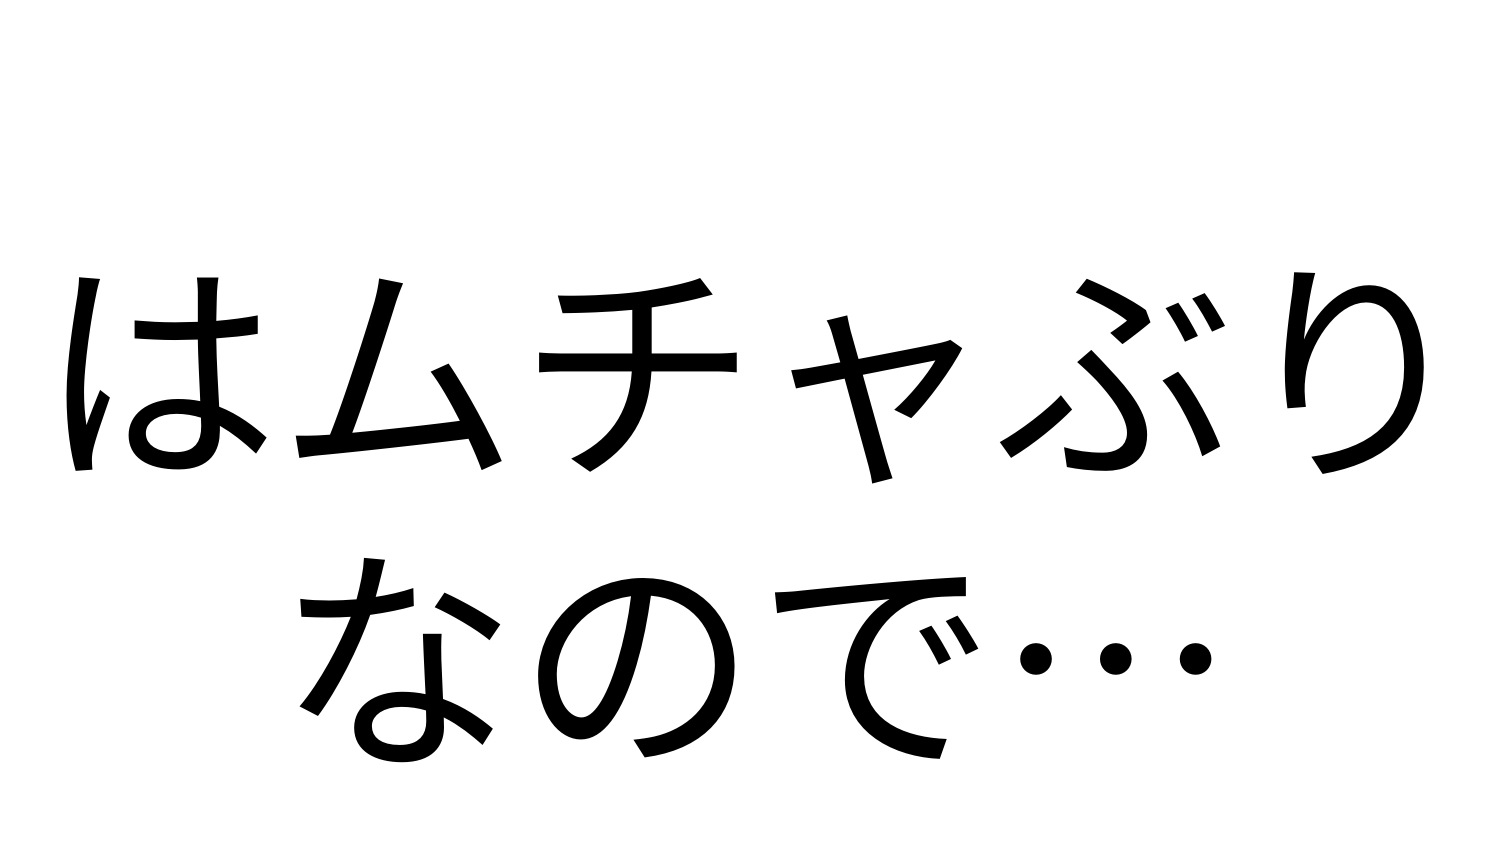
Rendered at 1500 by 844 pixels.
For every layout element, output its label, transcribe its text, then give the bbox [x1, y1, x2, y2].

text_box はムチャぶり なので… [24, 215, 1489, 806]
